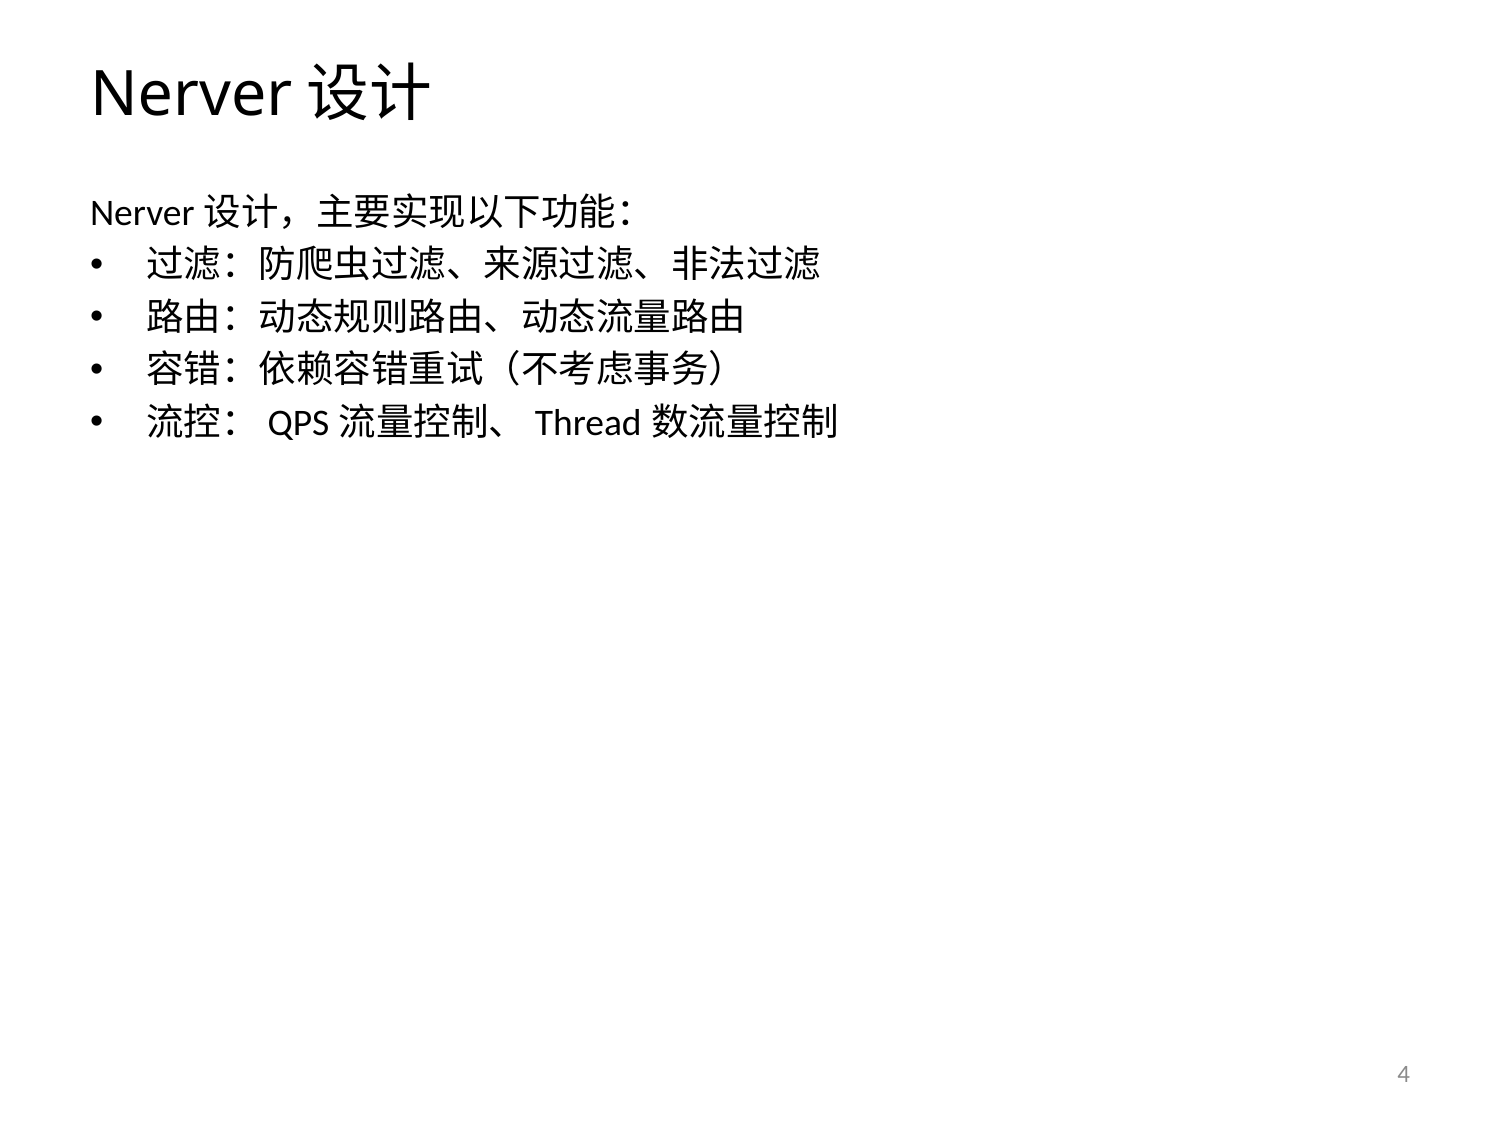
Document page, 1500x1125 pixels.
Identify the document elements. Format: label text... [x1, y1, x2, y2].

title Nerver设计 [75, 45, 1425, 136]
list Nerver设计，主要实现以下功能： 过滤：防爬虫过滤、来源过滤、非法过滤 路由：动态规则路由、动态流量路由 容错：依赖容错重试（不考虑事务） 流控：QPS流量控制、Thread数流量控制 [75, 180, 1425, 1005]
slide_number 4 [1074, 1042, 1425, 1103]
